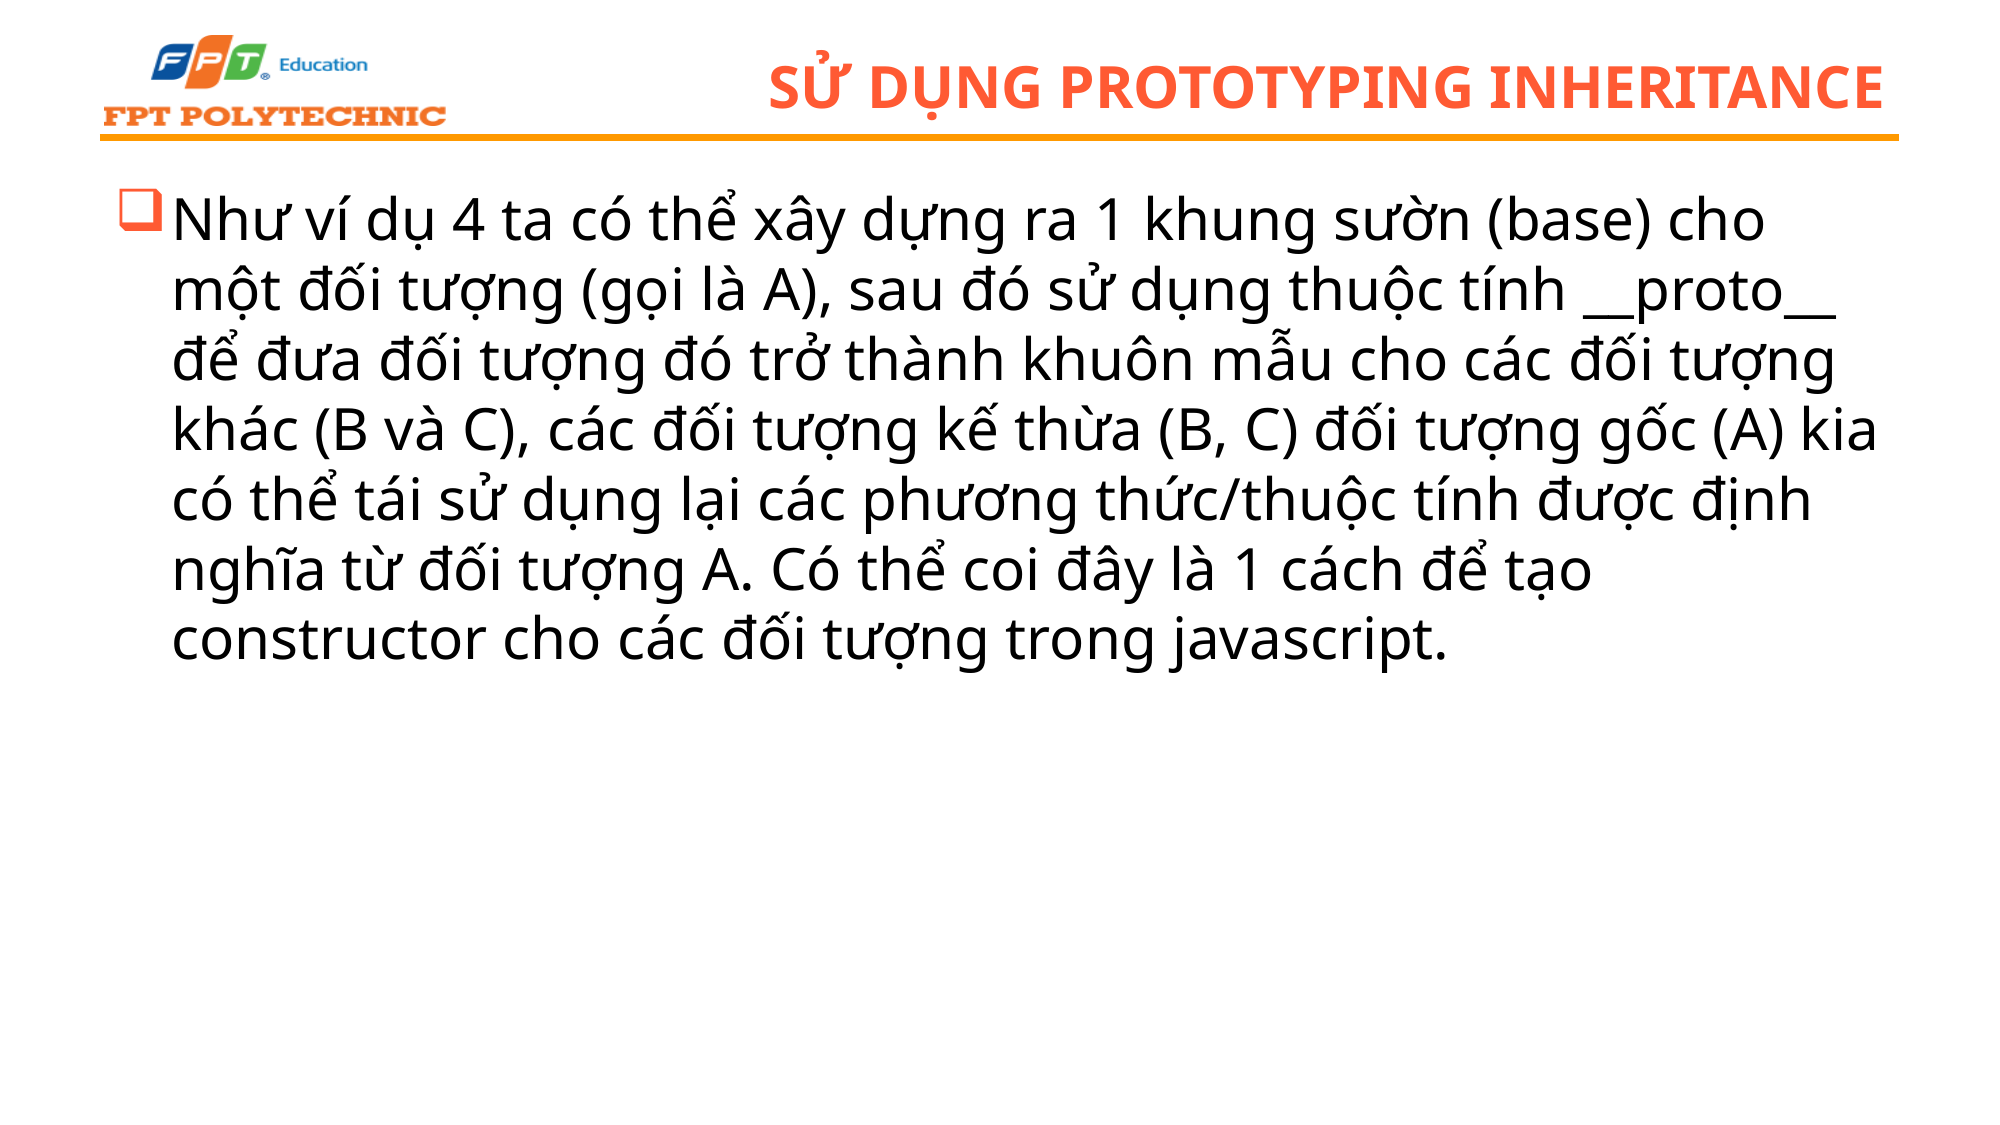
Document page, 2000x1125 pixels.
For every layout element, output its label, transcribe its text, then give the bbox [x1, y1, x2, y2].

title sử dụng prototyping inheritance [449, 45, 1900, 125]
picture [104, 35, 450, 126]
list Như ví dụ 4 ta có thể xây dựng ra 1 khung sườn (base) cho một đối tượng (gọi là A), sau đó sử dụng thuộc tính __proto__ để đưa đối tượng đó trở thành khuôn mẫu cho các đối tượng khác (B và C), các đối tượng kế thừa (B, C) đối tượng gốc (A) kia có thể tái sử dụng lại các phương thức/thuộc tính được định nghĩa từ đối tượng A. Có thể coi đây là 1 cách để tạo constructor cho các đối tượng trong javascript. [99, 174, 1900, 1038]
